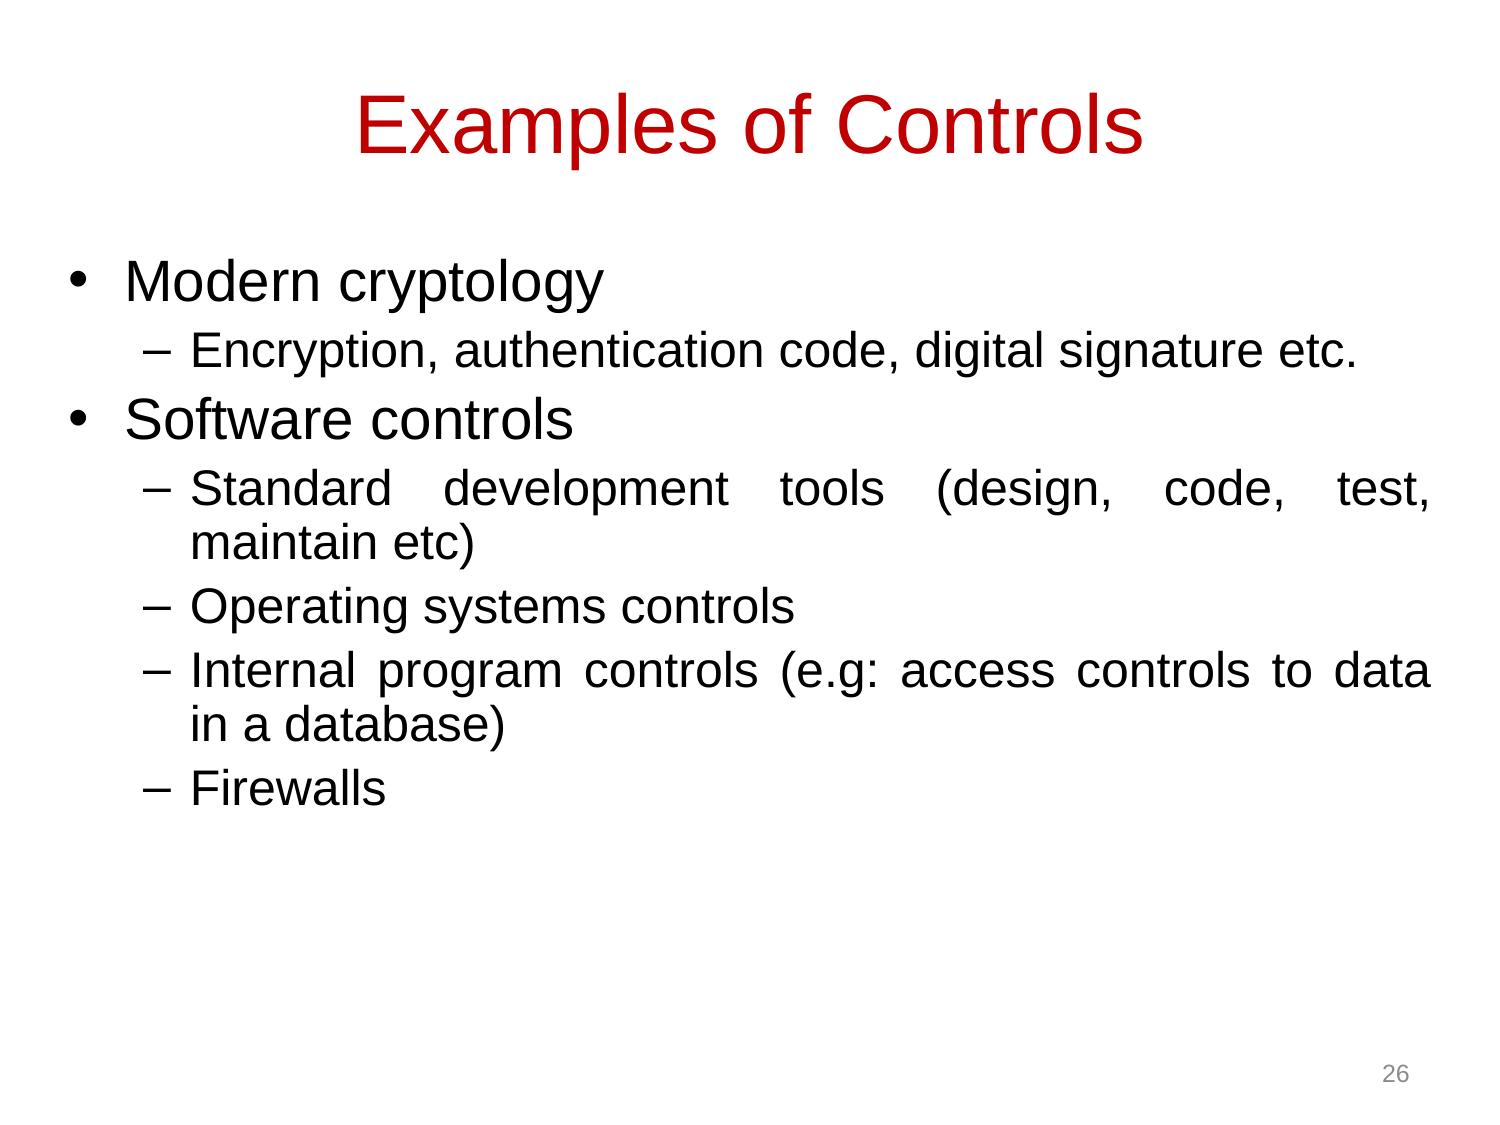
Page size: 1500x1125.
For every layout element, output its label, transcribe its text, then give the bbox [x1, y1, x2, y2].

title Examples of Controls [75, 45, 1425, 197]
list Modern cryptology Encryption, authentication code, digital signature etc. Software controls Standard development tools (design, code, test, maintain etc) Operating systems controls Internal program controls (e.g: access controls to data in a database) Firewalls [53, 243, 1447, 1005]
slide_number 26 [1074, 1042, 1425, 1103]
